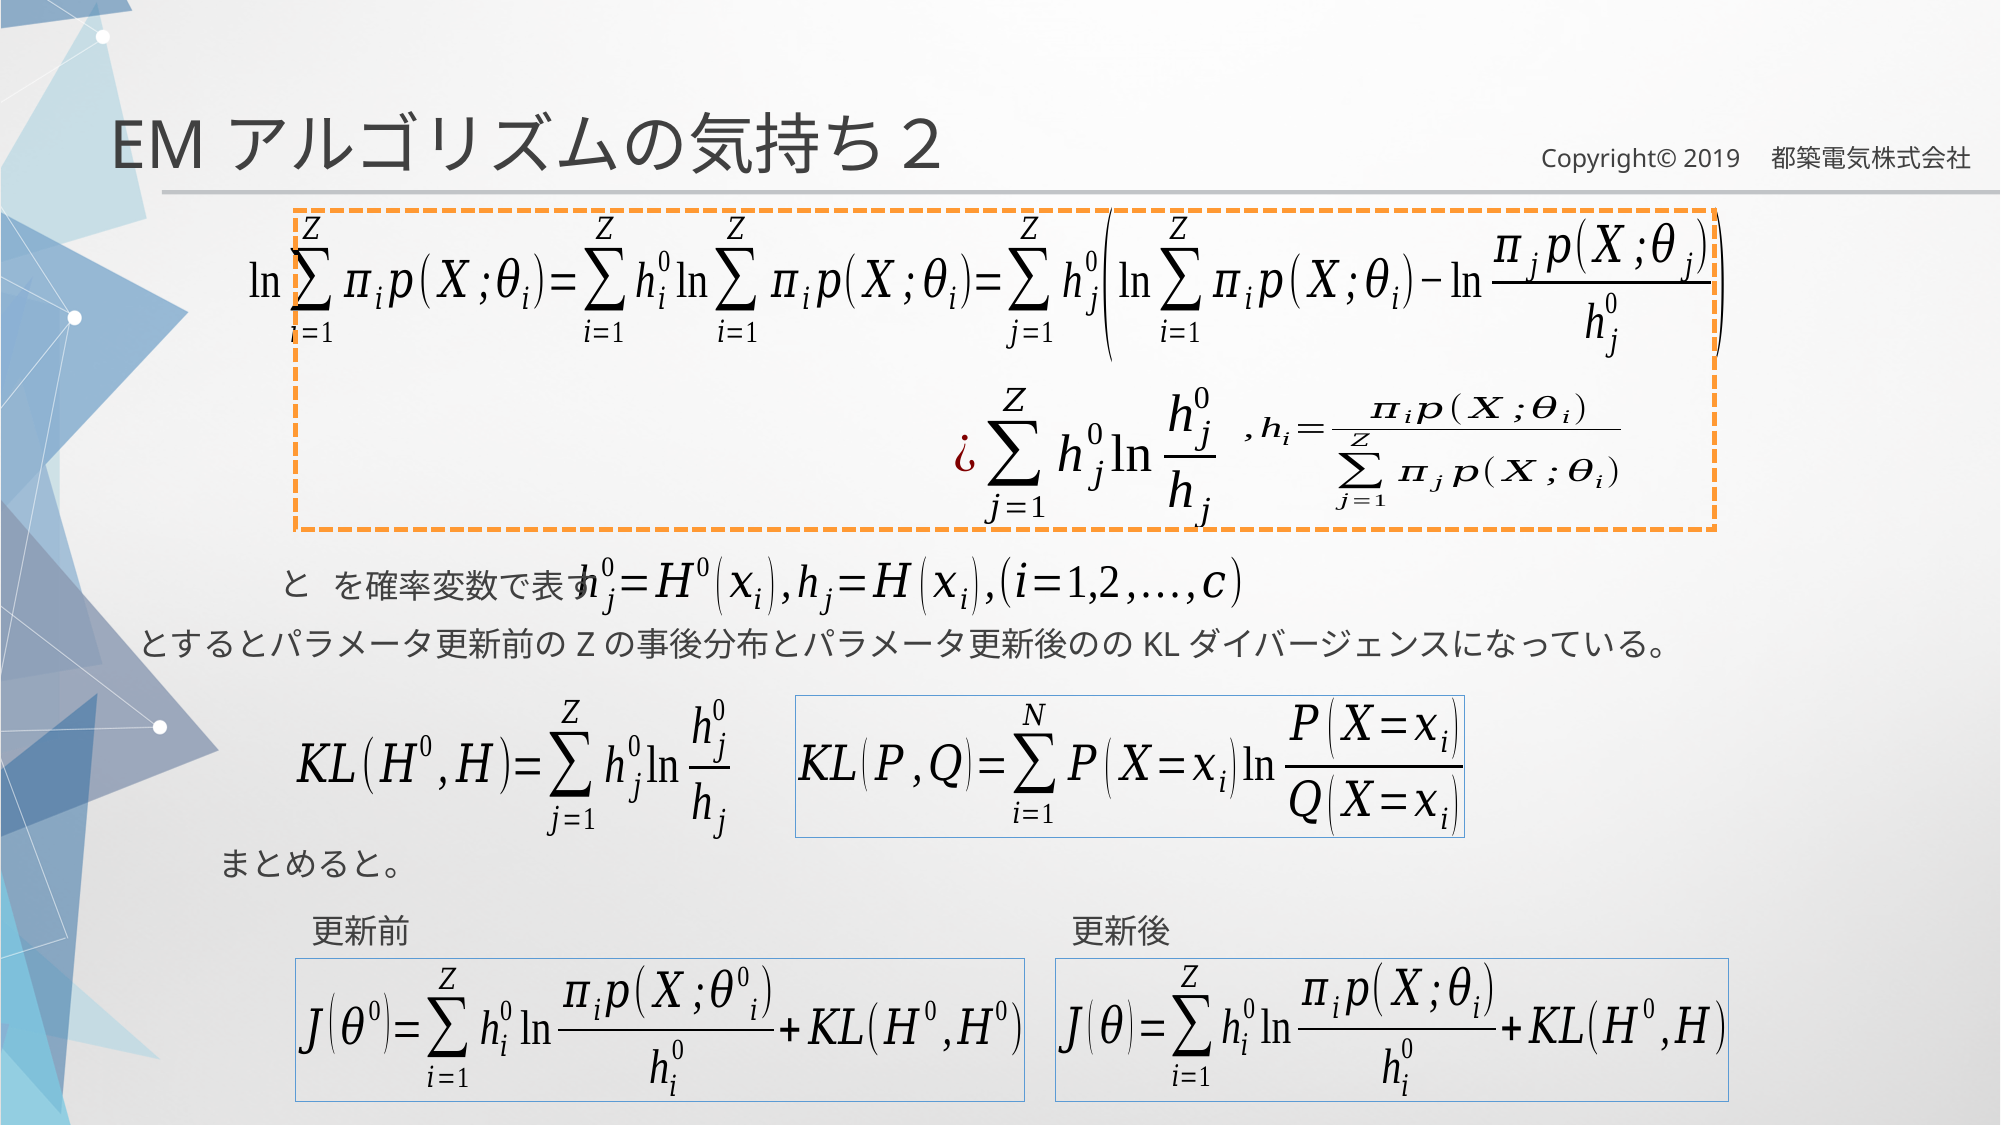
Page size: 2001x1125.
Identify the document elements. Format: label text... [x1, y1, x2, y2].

text_box [294, 209, 1716, 531]
text_box まとめると。 [203, 835, 433, 891]
text_box 更新後 [1056, 903, 1187, 958]
text_box を確率変数で表す [317, 557, 614, 613]
picture [0, 0, 2001, 1125]
text_box EMアルゴリズムの気持ち２ [95, 94, 971, 190]
text_box 更新前 [296, 903, 426, 958]
